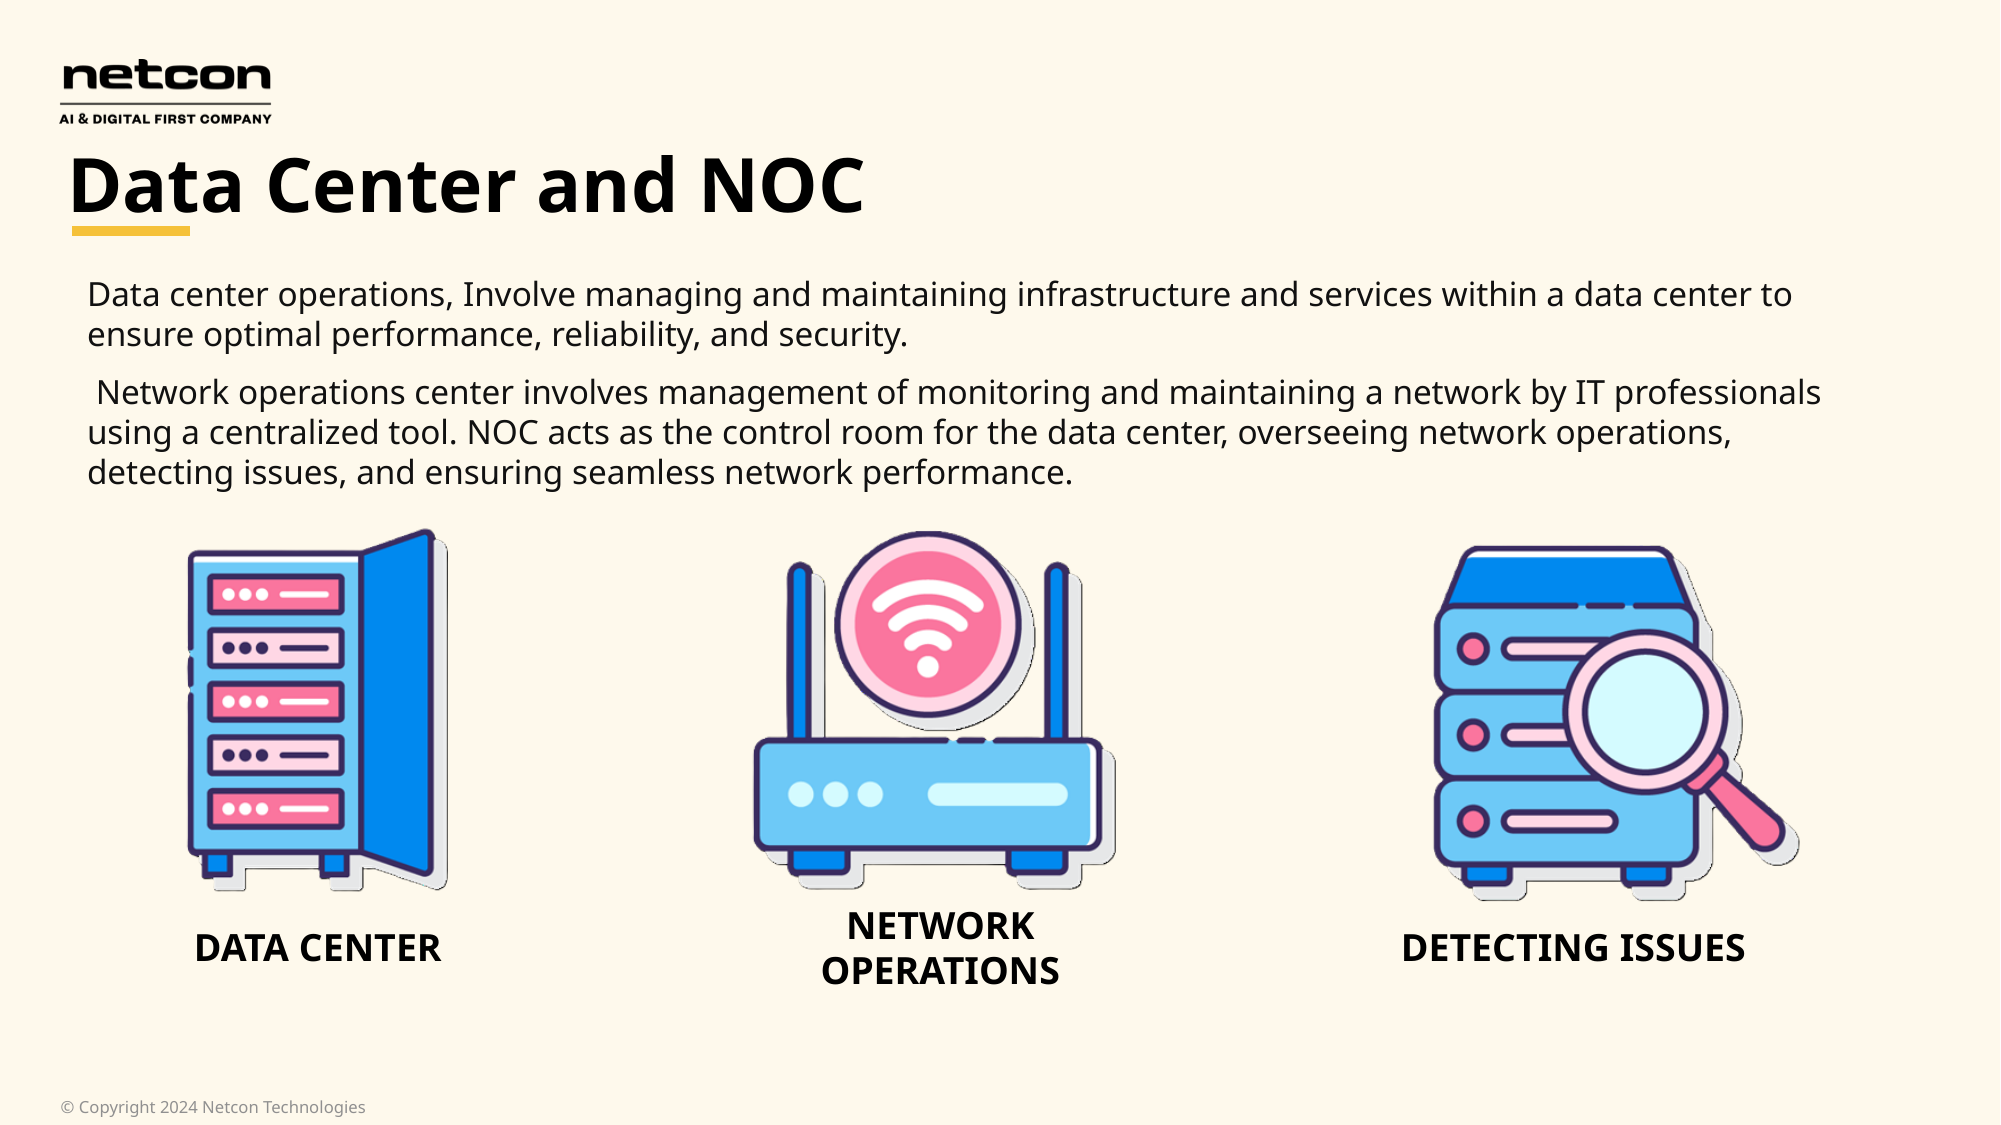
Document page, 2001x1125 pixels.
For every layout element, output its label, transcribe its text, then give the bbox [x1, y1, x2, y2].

picture [130, 523, 506, 898]
picture [59, 59, 272, 127]
text_box NETWORK OPERATIONS [713, 918, 1168, 975]
text_box Data Center and NOC [52, 130, 1402, 236]
picture [1424, 529, 1812, 917]
text_box Data center operations, Involve managing and maintaining infrastructure and services within a data center to ensure optimal performance, reliability, and security. Network operations center involves management of monitoring and maintaining a network by IT professionals using a centralized tool. NOC acts as the control room for the data center, overseeing network operations, detecting issues, and ensuring seamless network performance. [72, 265, 1893, 499]
picture [744, 519, 1126, 902]
text_box DATA CENTER [111, 918, 525, 975]
text_box DETECTING ISSUES [1367, 918, 1780, 975]
